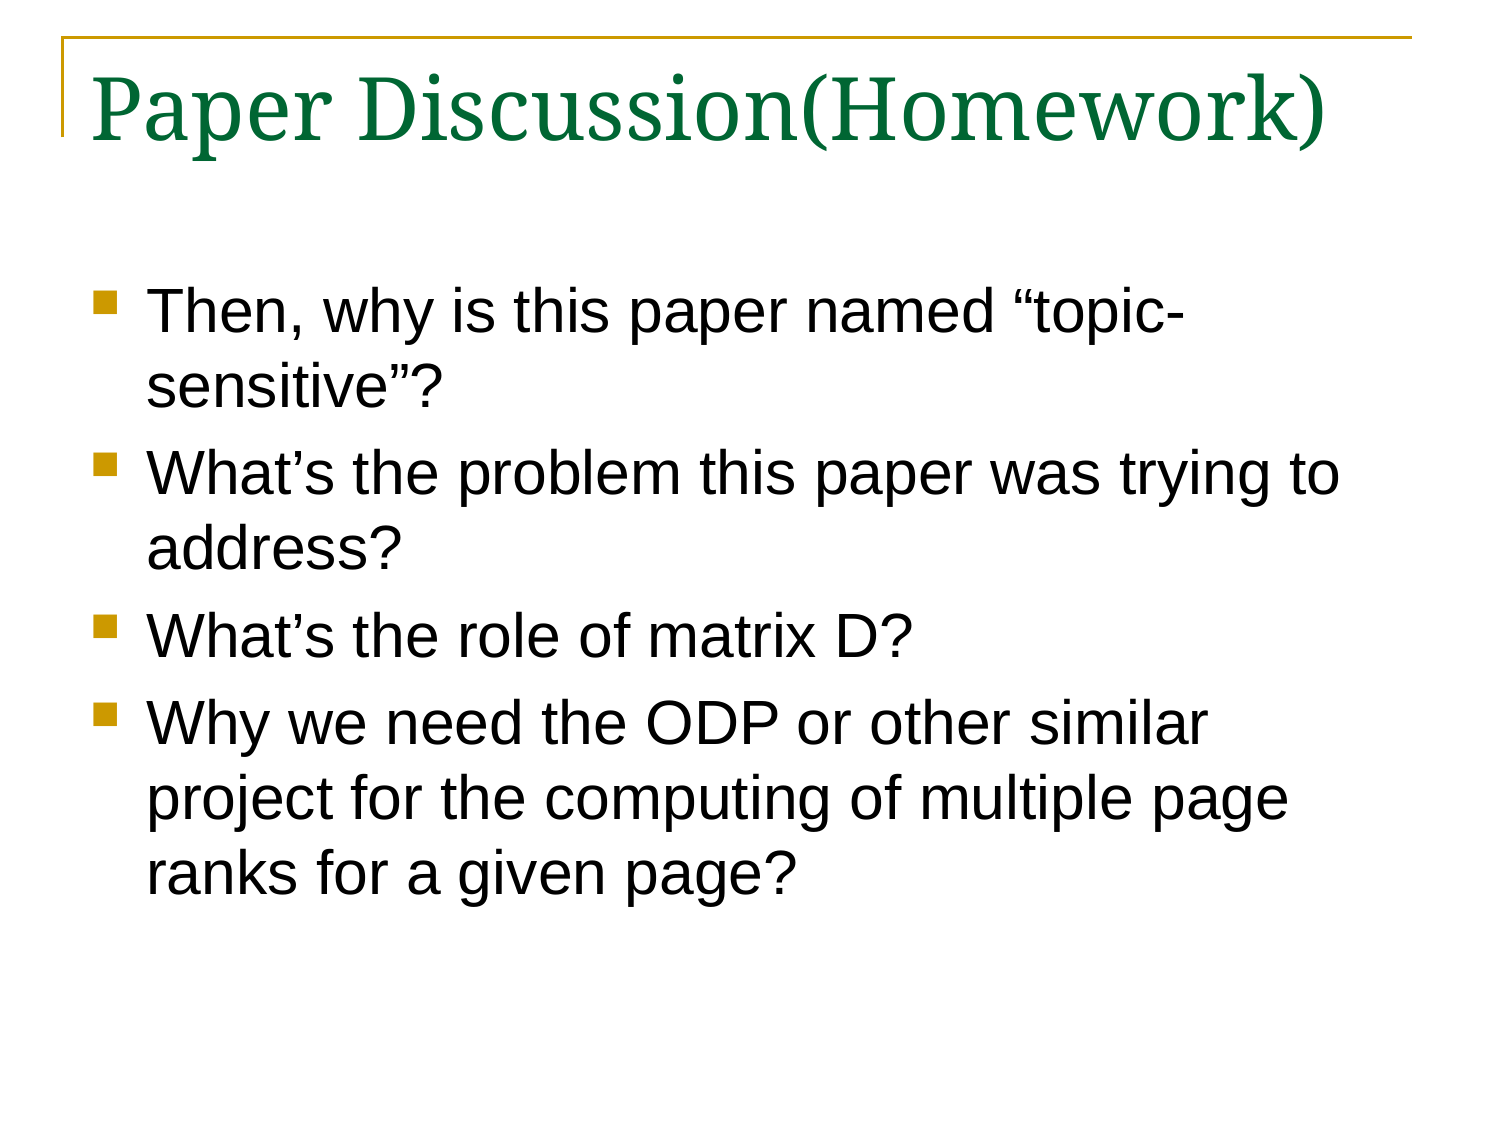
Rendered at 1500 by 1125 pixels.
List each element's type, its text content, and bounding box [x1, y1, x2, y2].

list Then, why is this paper named “topic-sensitive”? What’s the problem this paper was trying to address? What’s the role of matrix D? Why we need the ODP or other similar project for the computing of multiple page ranks for a given page? [75, 262, 1425, 1006]
title Paper Discussion(Homework) [75, 45, 1425, 233]
